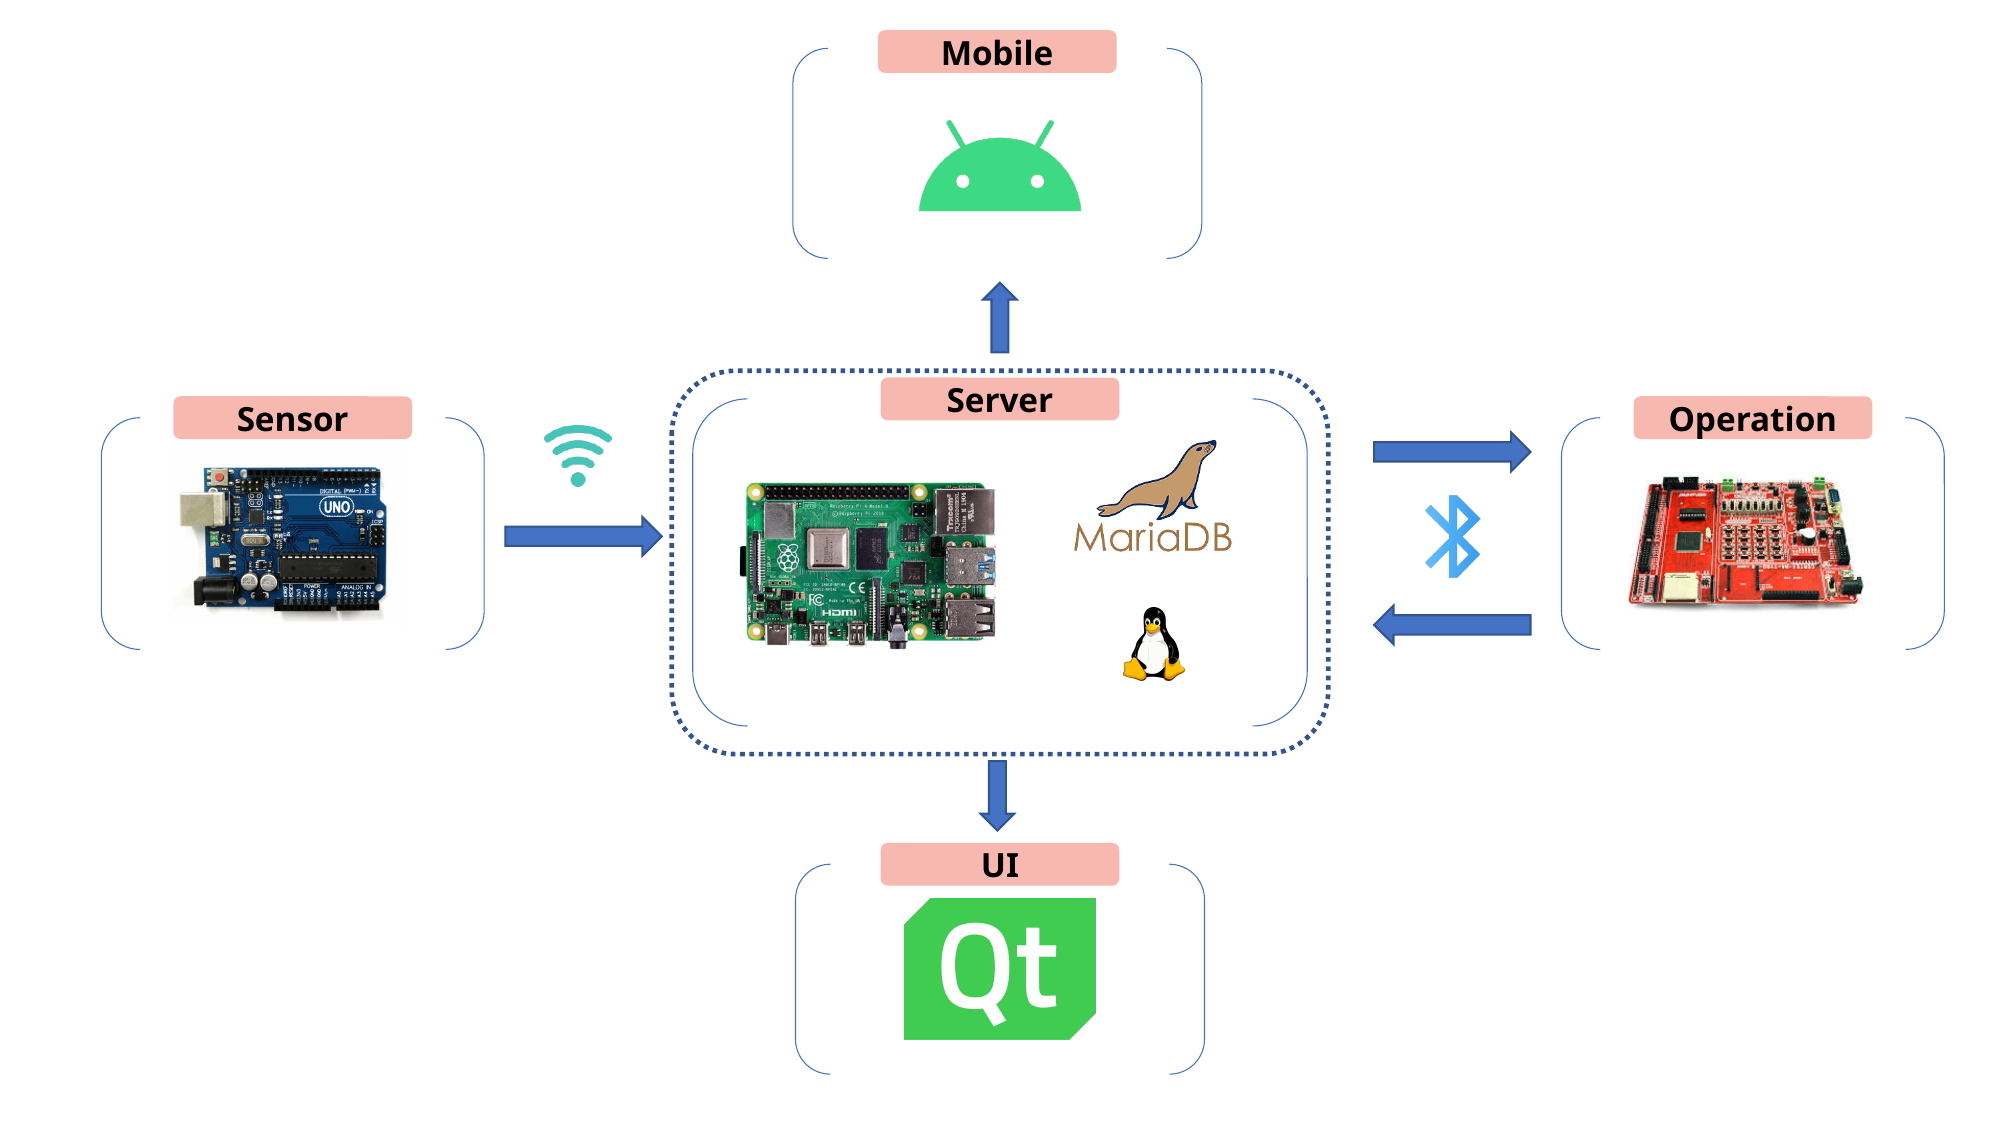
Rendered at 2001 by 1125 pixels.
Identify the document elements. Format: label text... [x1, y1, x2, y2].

text_box Mobile [876, 29, 1118, 75]
text_box Operation [1632, 395, 1874, 441]
picture [528, 406, 627, 505]
text_box [1373, 429, 1532, 474]
text_box [792, 47, 1203, 259]
text_box [980, 281, 1020, 354]
text_box [1372, 602, 1532, 647]
text_box UI [879, 841, 1121, 887]
picture [1587, 455, 1904, 629]
text_box [794, 863, 1206, 1075]
text_box Sensor [172, 395, 414, 441]
text_box [504, 514, 664, 559]
picture [904, 898, 1096, 1040]
picture [738, 475, 1000, 650]
picture [1067, 432, 1240, 563]
text_box [670, 369, 1330, 756]
text_box [978, 760, 1017, 833]
picture [1403, 487, 1502, 586]
text_box [1560, 417, 1945, 651]
text_box [100, 417, 485, 651]
picture [919, 85, 1081, 246]
picture [1117, 607, 1191, 681]
picture [167, 448, 407, 629]
